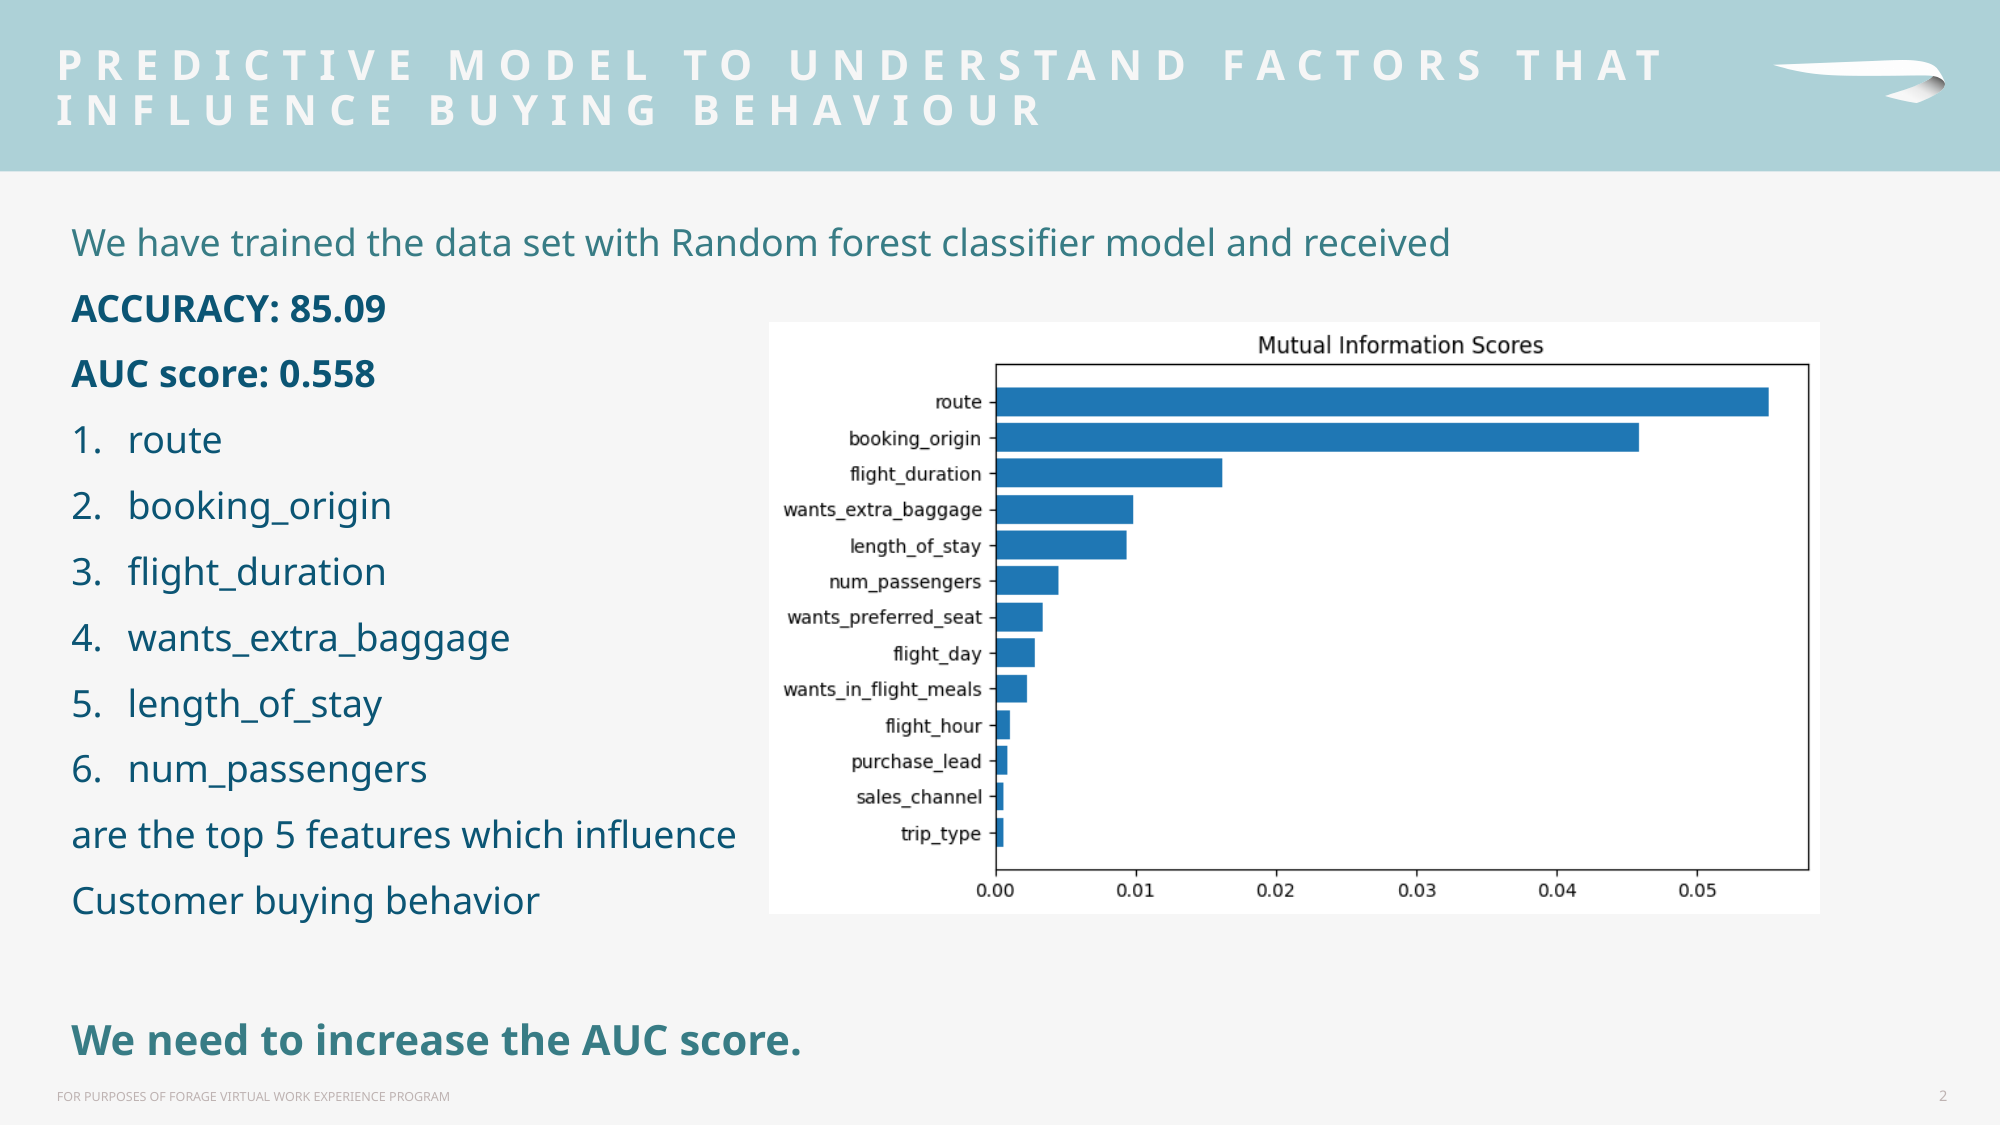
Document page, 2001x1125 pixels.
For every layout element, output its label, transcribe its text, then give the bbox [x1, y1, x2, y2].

picture [768, 322, 1820, 914]
title predictive model to understand factors that influence buying behaviour [56, 53, 1794, 126]
picture [1794, 60, 1945, 103]
list We have trained the data set with Random forest classifier model and received ACCURACY: 85.09 AUC score: 0.558 route booking_origin flight_duration wants_extra_baggage length_of_stay num_passengers are the top 5 features which influence Customer buying behavior We need to increase the AUC score. [56, 211, 1820, 938]
